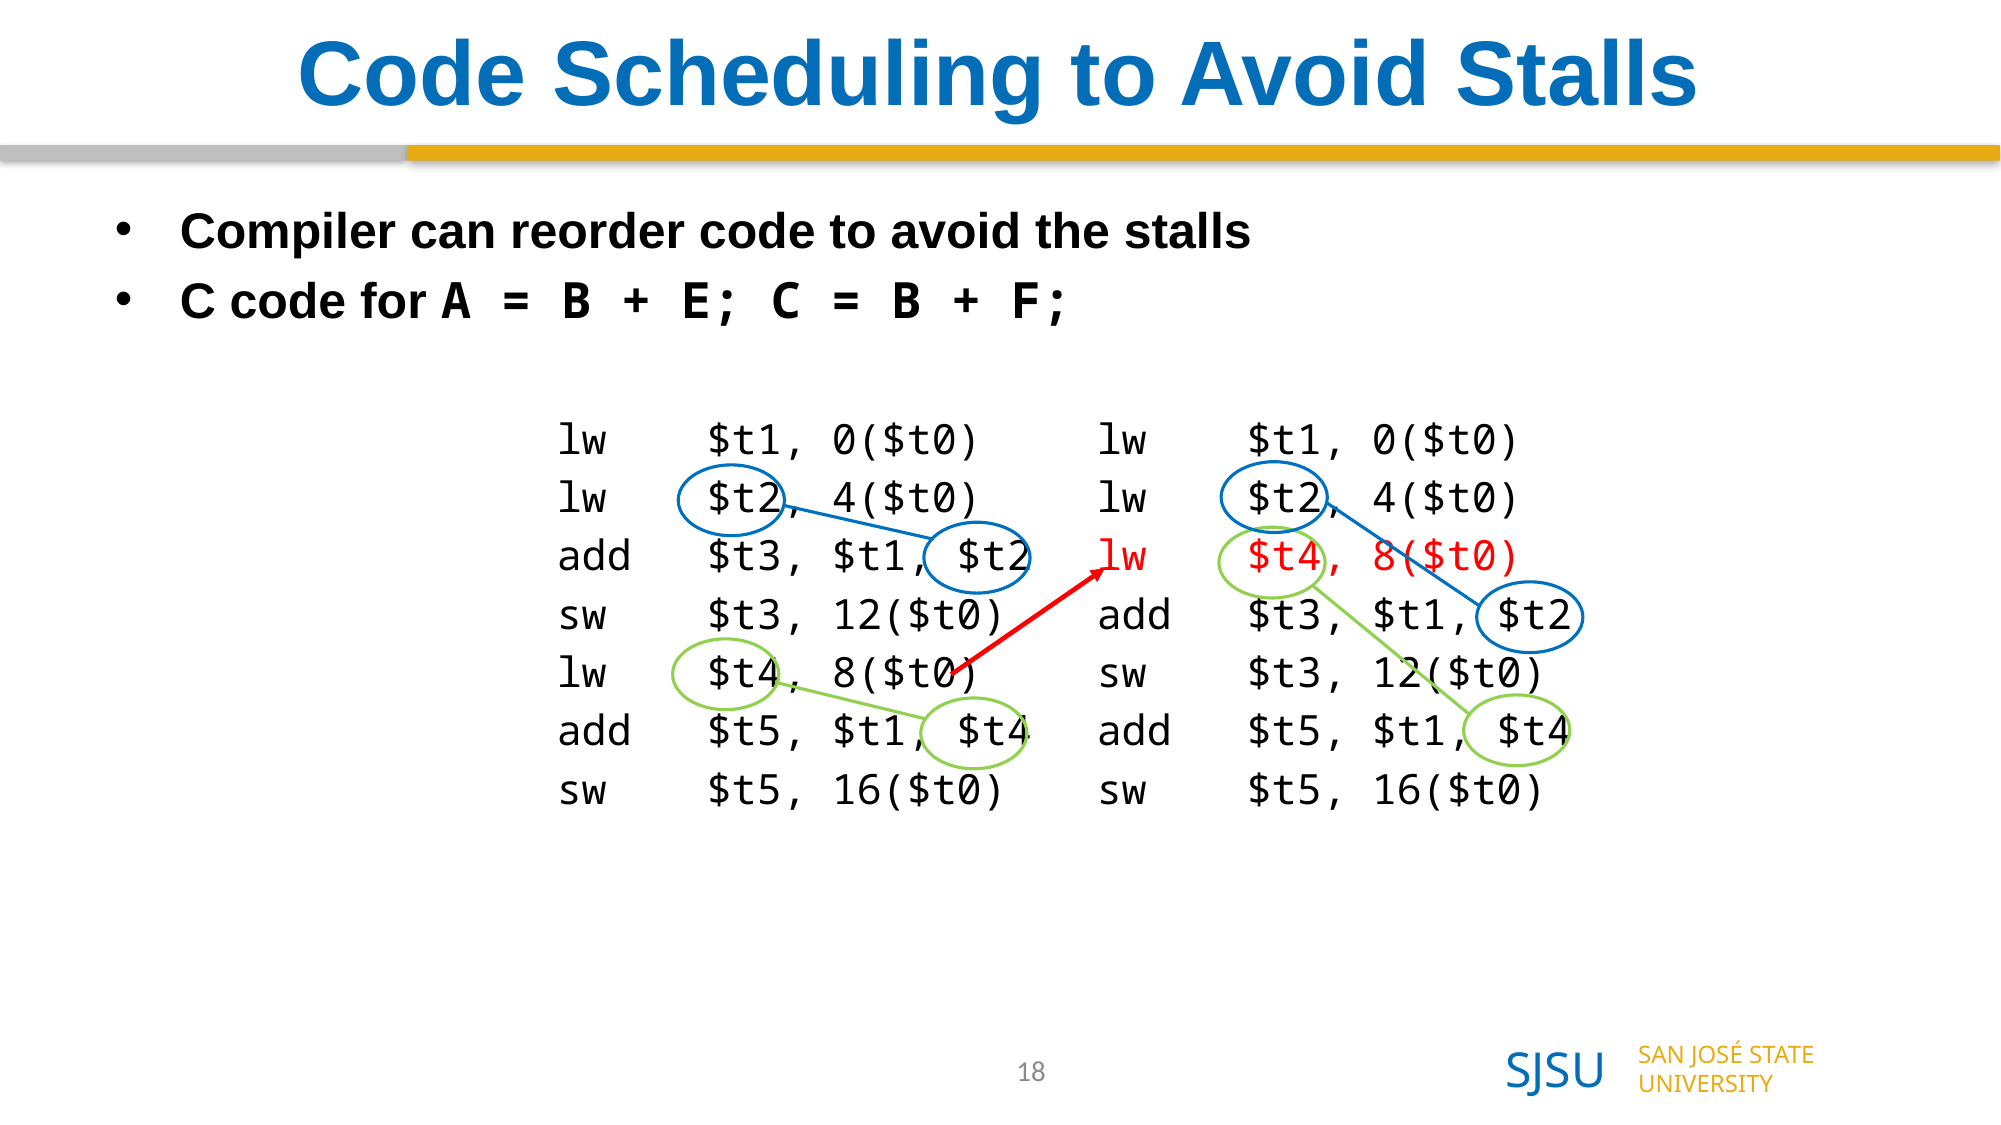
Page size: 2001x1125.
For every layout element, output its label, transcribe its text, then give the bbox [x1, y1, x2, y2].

title Code Scheduling to Avoid Stalls [99, 11, 1900, 126]
text_box [923, 522, 1031, 594]
list Compiler can reorder code to avoid the stalls C code for A = B + E; C = B + F; [99, 190, 1900, 1005]
slide_number 18 [797, 1040, 1265, 1100]
text_box [920, 697, 1027, 769]
text_box [678, 464, 785, 536]
text_box [672, 638, 779, 710]
